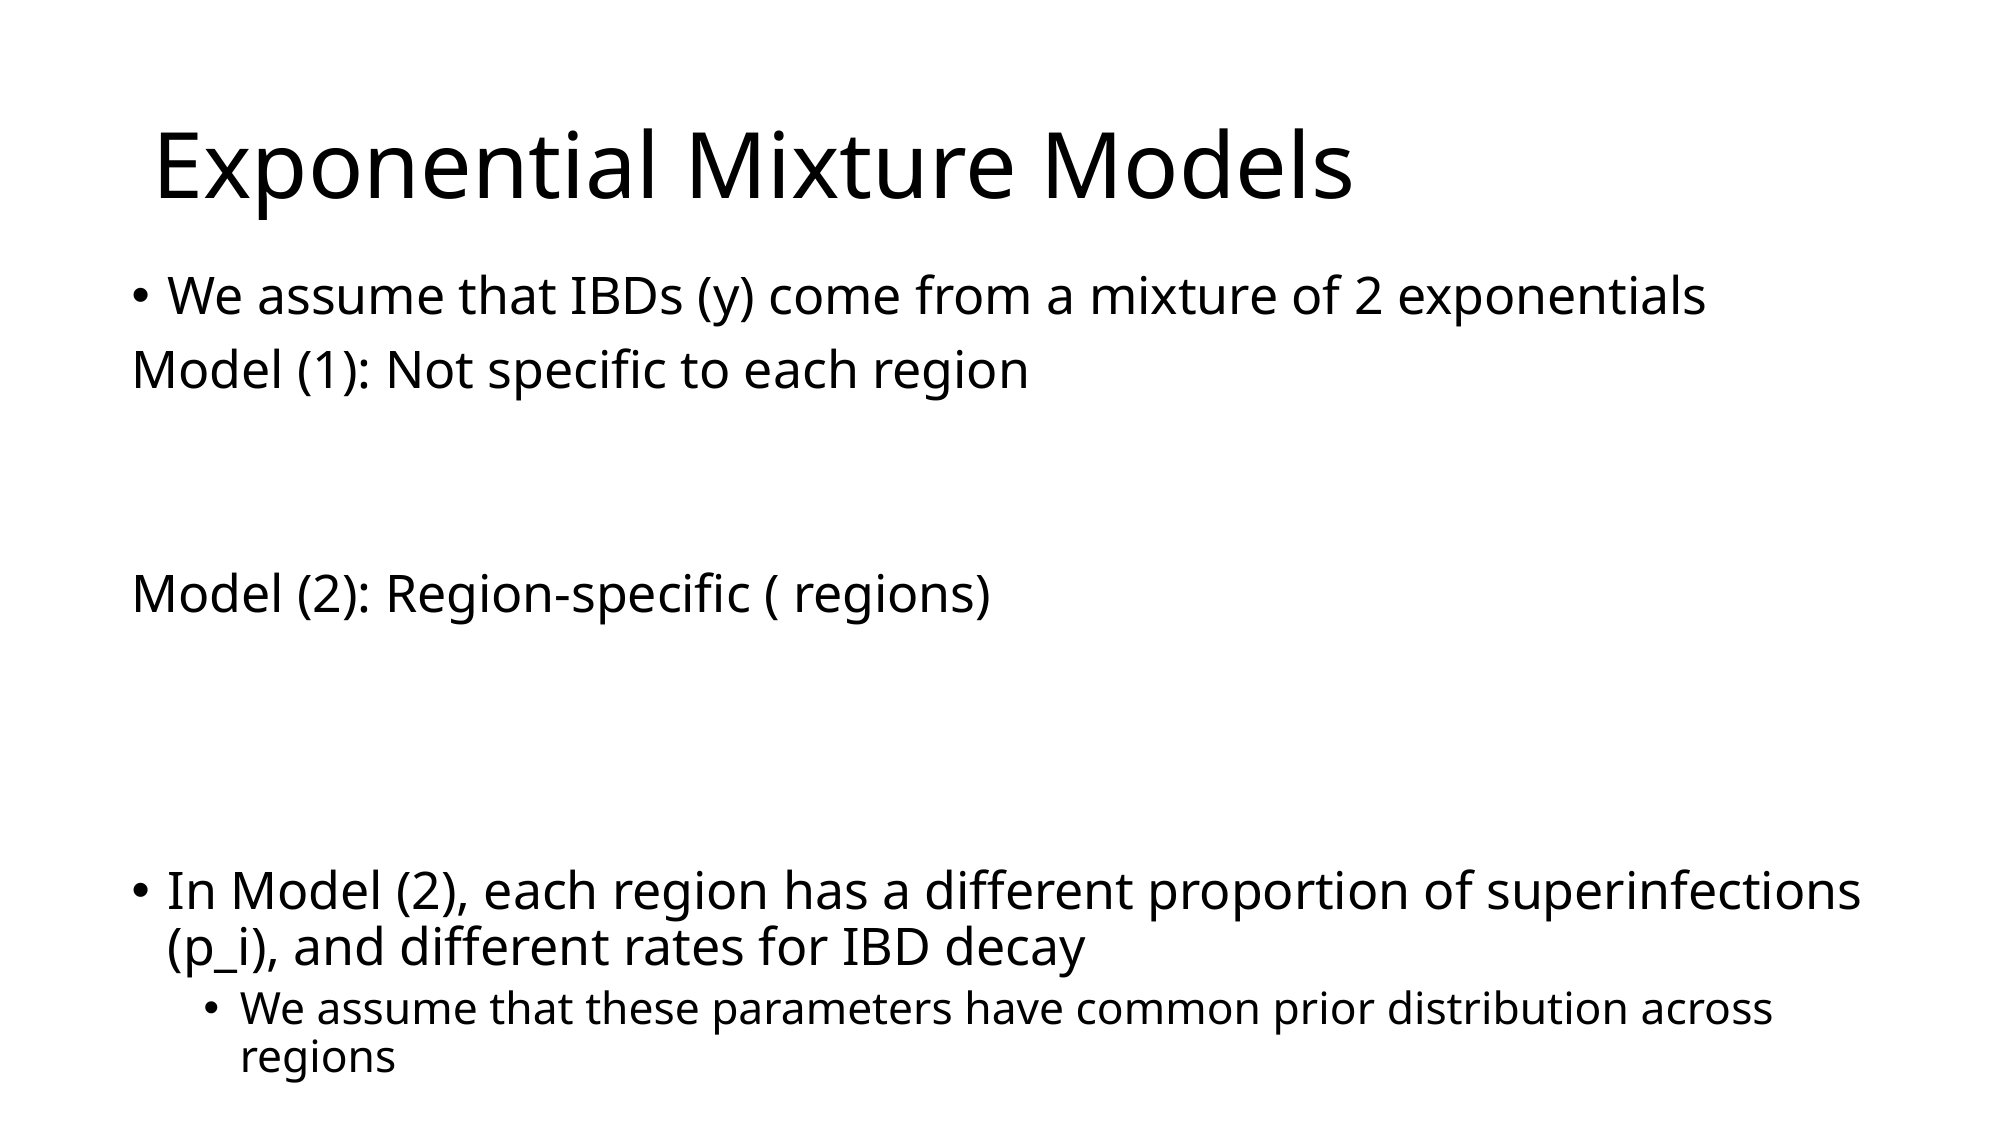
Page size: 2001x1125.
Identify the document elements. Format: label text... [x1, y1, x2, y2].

title Exponential Mixture Models [137, 59, 1863, 278]
